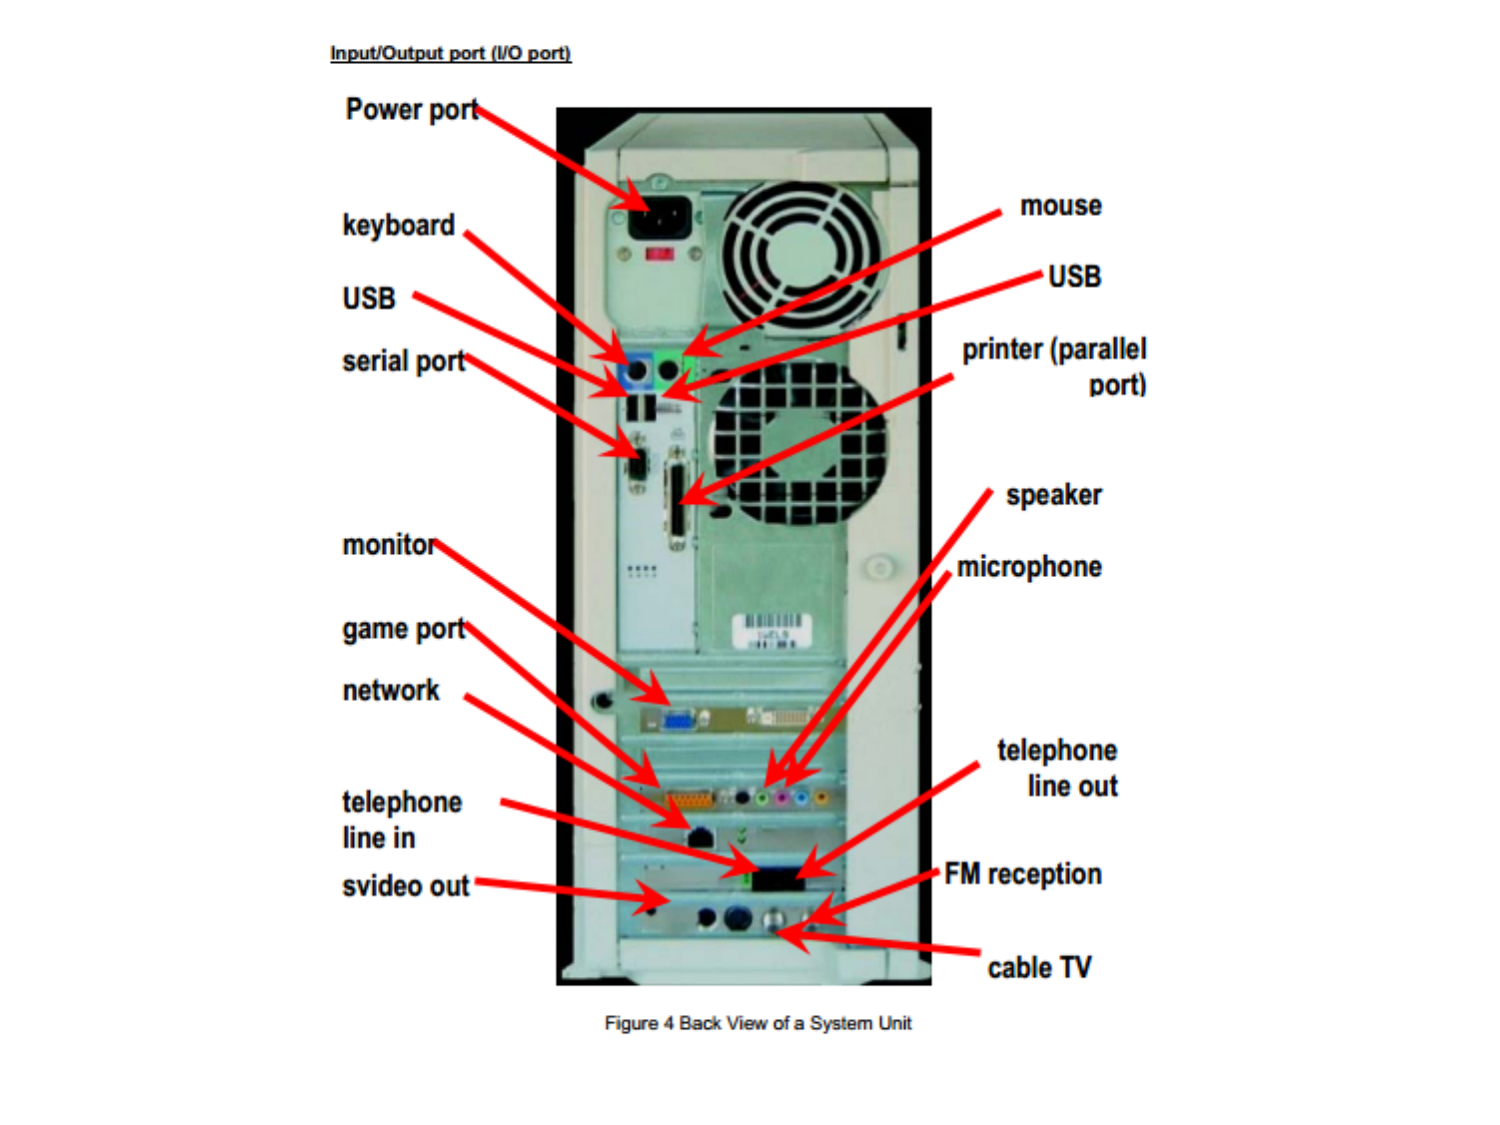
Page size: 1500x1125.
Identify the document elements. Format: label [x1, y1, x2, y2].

picture [288, 22, 1204, 1095]
